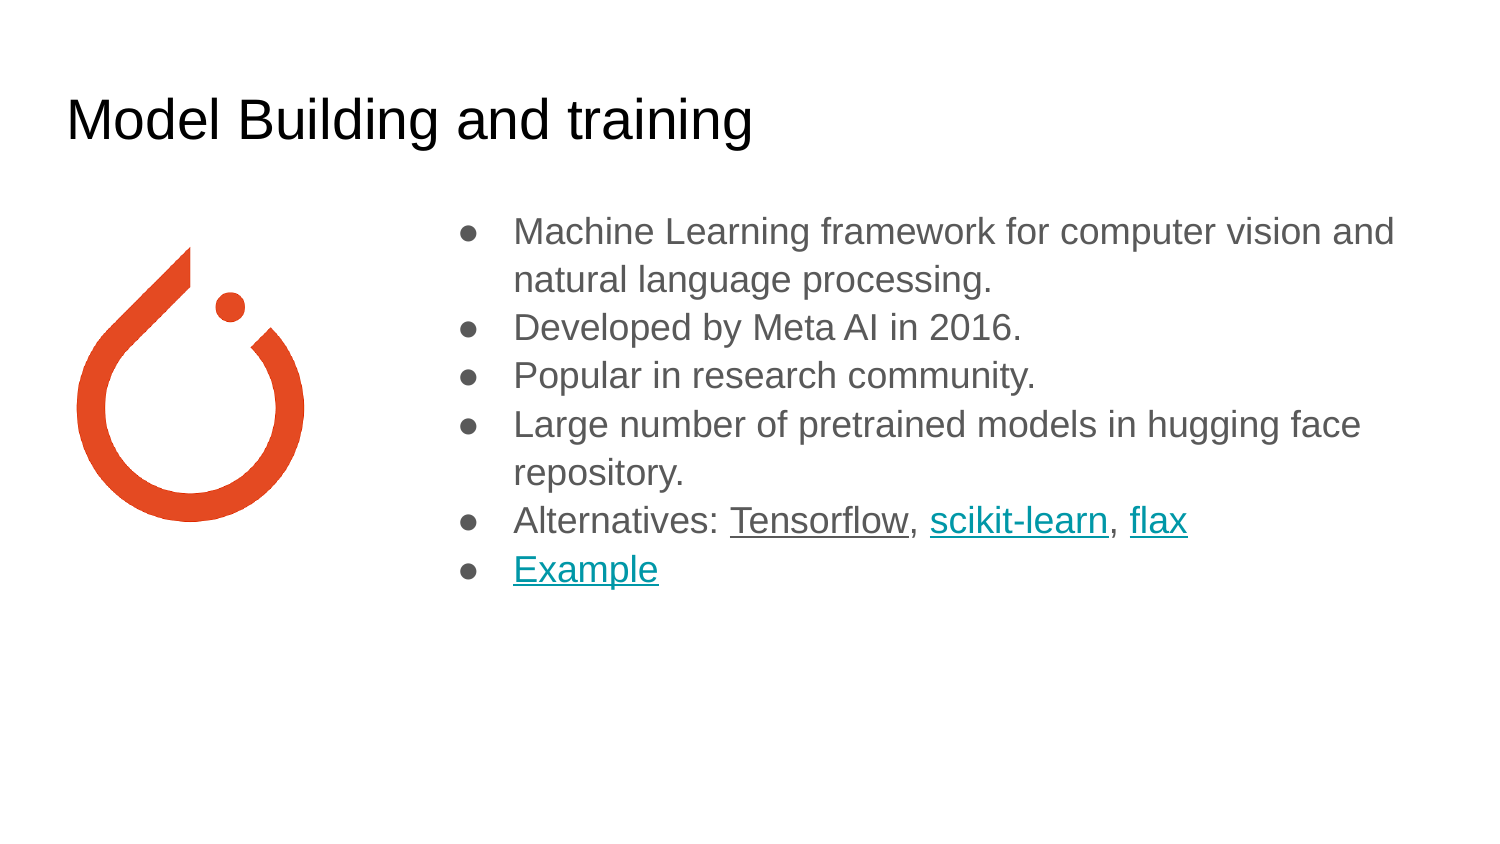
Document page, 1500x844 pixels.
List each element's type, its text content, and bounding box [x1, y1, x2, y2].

picture [50, 188, 333, 578]
title Model Building and training [51, 72, 1449, 167]
list Machine Learning framework for computer vision and natural language processing. Developed by Meta AI in 2016. Popular in research community. Large number of pretrained models in hugging face repository. Alternatives: Tensorflow, scikit-learn, flax Example [423, 189, 1471, 750]
